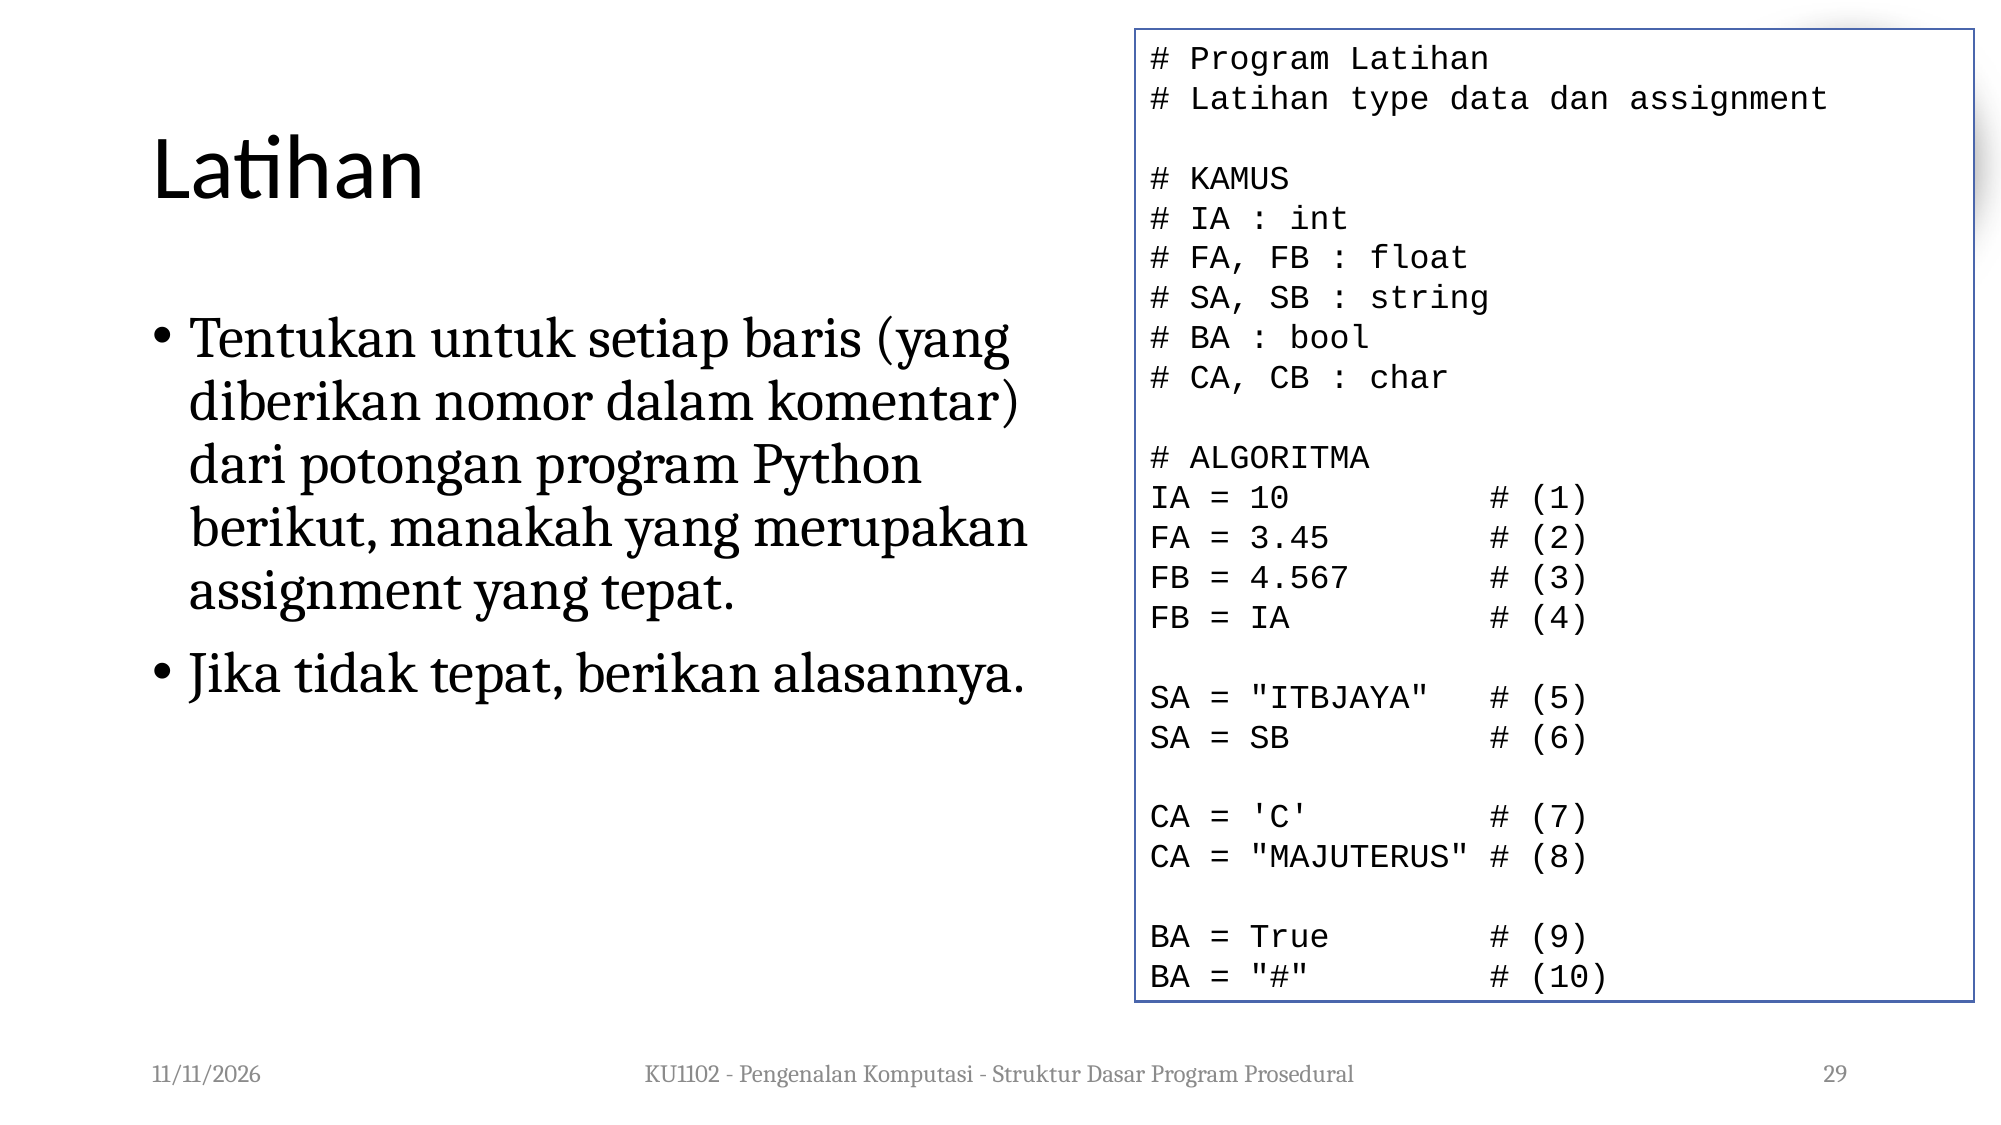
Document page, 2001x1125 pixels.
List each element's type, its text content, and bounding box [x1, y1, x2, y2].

slide_number 29 [1412, 1042, 1863, 1103]
footer KU1102 - Pengenalan Komputasi - Struktur Dasar Program Prosedural [587, 1042, 1412, 1103]
title Latihan [137, 59, 1134, 278]
list Tentukan untuk setiap baris (yang diberikan nomor dalam komentar) dari potongan program Python berikut, manakah yang merupakan assignment yang tepat. Jika tidak tepat, berikan alasannya. [137, 299, 1069, 1014]
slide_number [137, 1042, 587, 1103]
text_box # Program Latihan # Latihan type data dan assignment # KAMUS # IA : int # FA, FB : float # SA, SB : string # BA : bool # CA, CB : char # ALGORITMA IA = 10 # (1) FA = 3.45 # (2) FB = 4.567 # (3) FB = IA # (4) SA = "ITBJAYA" # (5) SA = SB # (6) CA = 'C' # (7) CA = "MAJUTERUS" # (8) BA = True # (9) BA = "#" # (10) [1134, 28, 1975, 1003]
